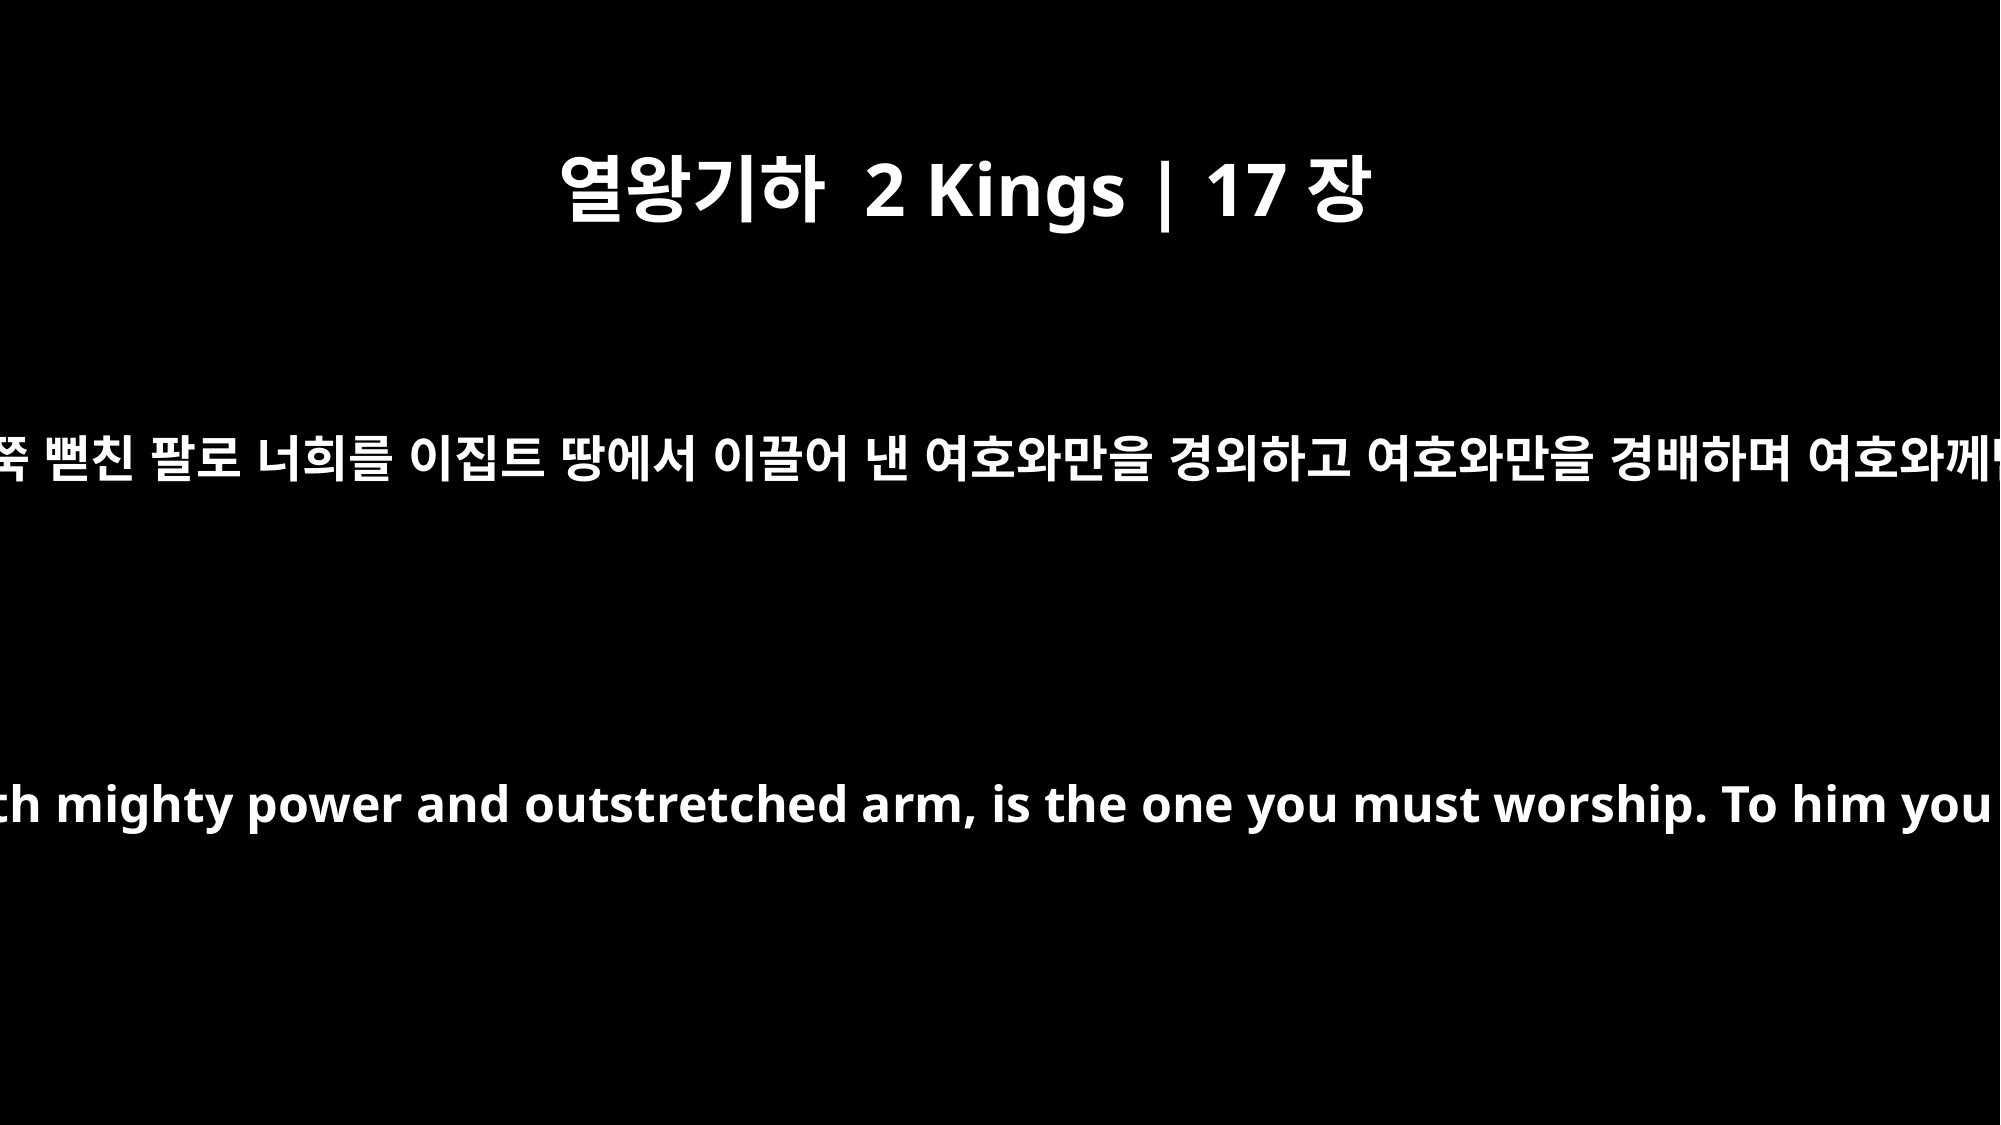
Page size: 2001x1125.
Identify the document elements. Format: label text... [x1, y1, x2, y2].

text_box But the LORD, who brought you up out of Egypt with mighty power and outstretched arm, is the one you must worship. To him you shall bow down and to him offer sacrifices. [0, 764, 2000, 840]
text_box 열왕기하 2 Kings | 17장 [543, 136, 1389, 239]
text_box 36 너희는 오직 강한 능력과 쭉 뻗친 팔로 너희를 이집트 땅에서 이끌어 낸 여호와만을 경외하고 여호와만을 경배하며 여호와께만 제물을 드릴 것이며 [0, 359, 2000, 495]
